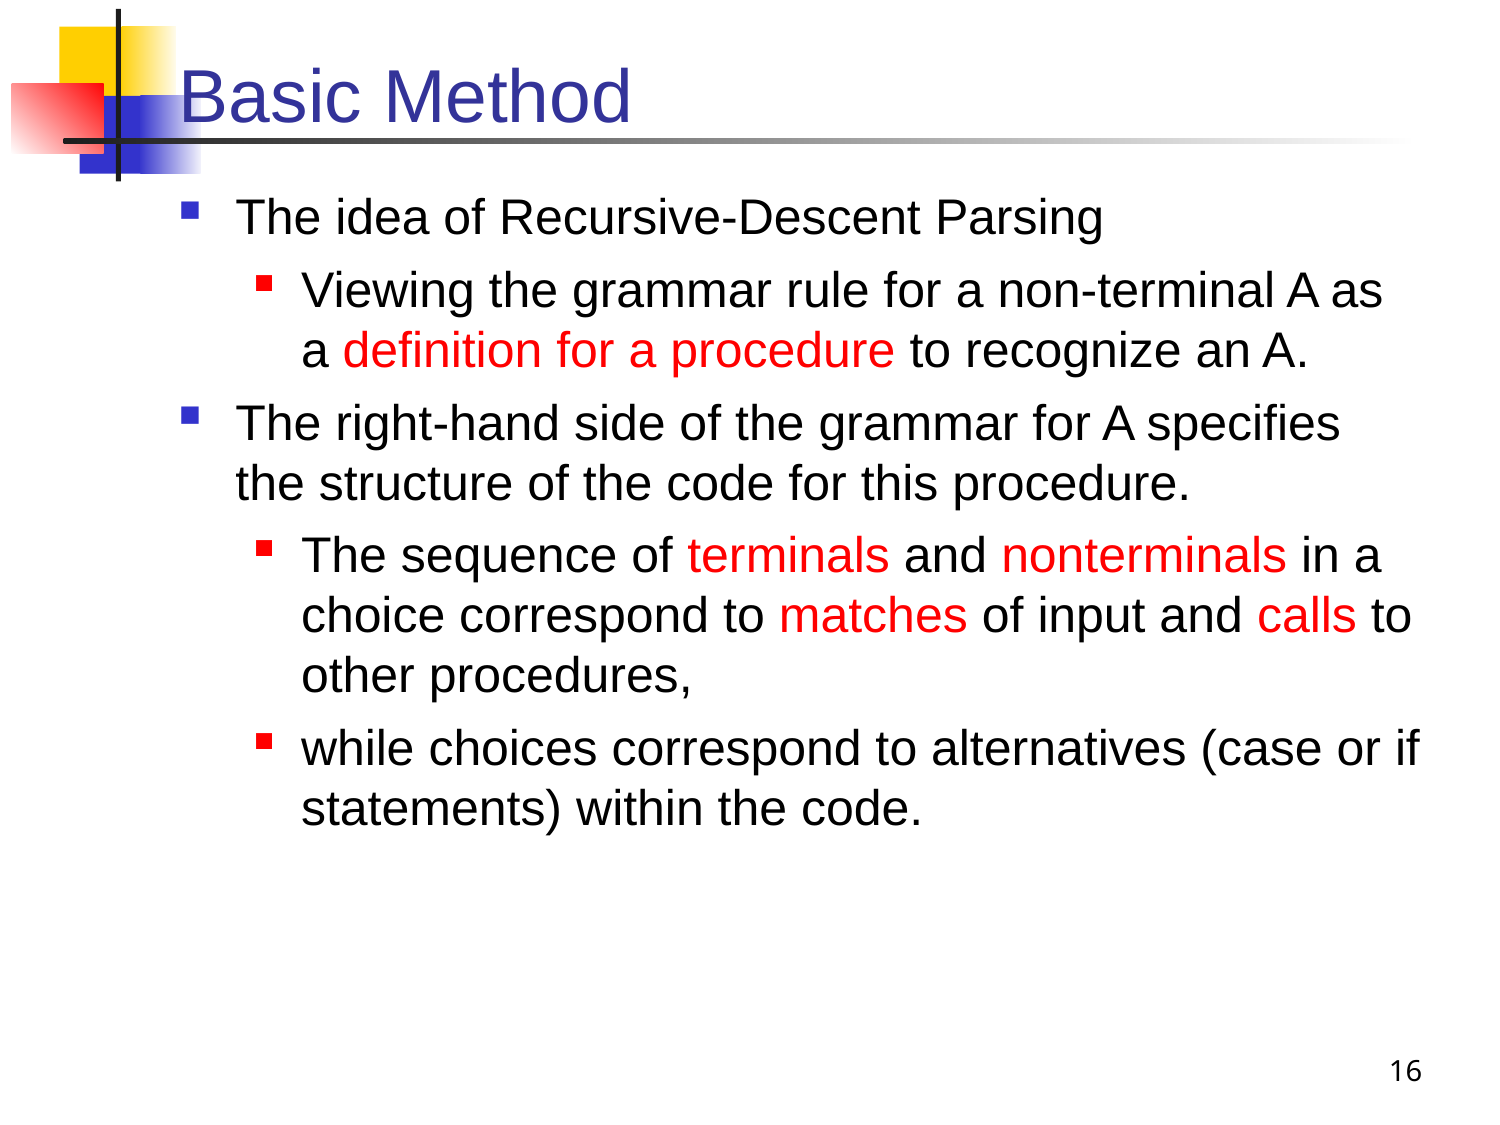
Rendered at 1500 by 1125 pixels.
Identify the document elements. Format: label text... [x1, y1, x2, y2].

title Basic Method [163, 30, 1443, 146]
list The idea of Recursive-Descent Parsing Viewing the grammar rule for a non-terminal A as a definition for a procedure to recognize an A. The right-hand side of the grammar for A specifies the structure of the code for this procedure. The sequence of terminals and nonterminals in a choice correspond to matches of input and calls to other procedures, while choices correspond to alternatives (case or if statements) within the code. [163, 177, 1440, 1024]
slide_number 16 [1124, 1024, 1438, 1100]
